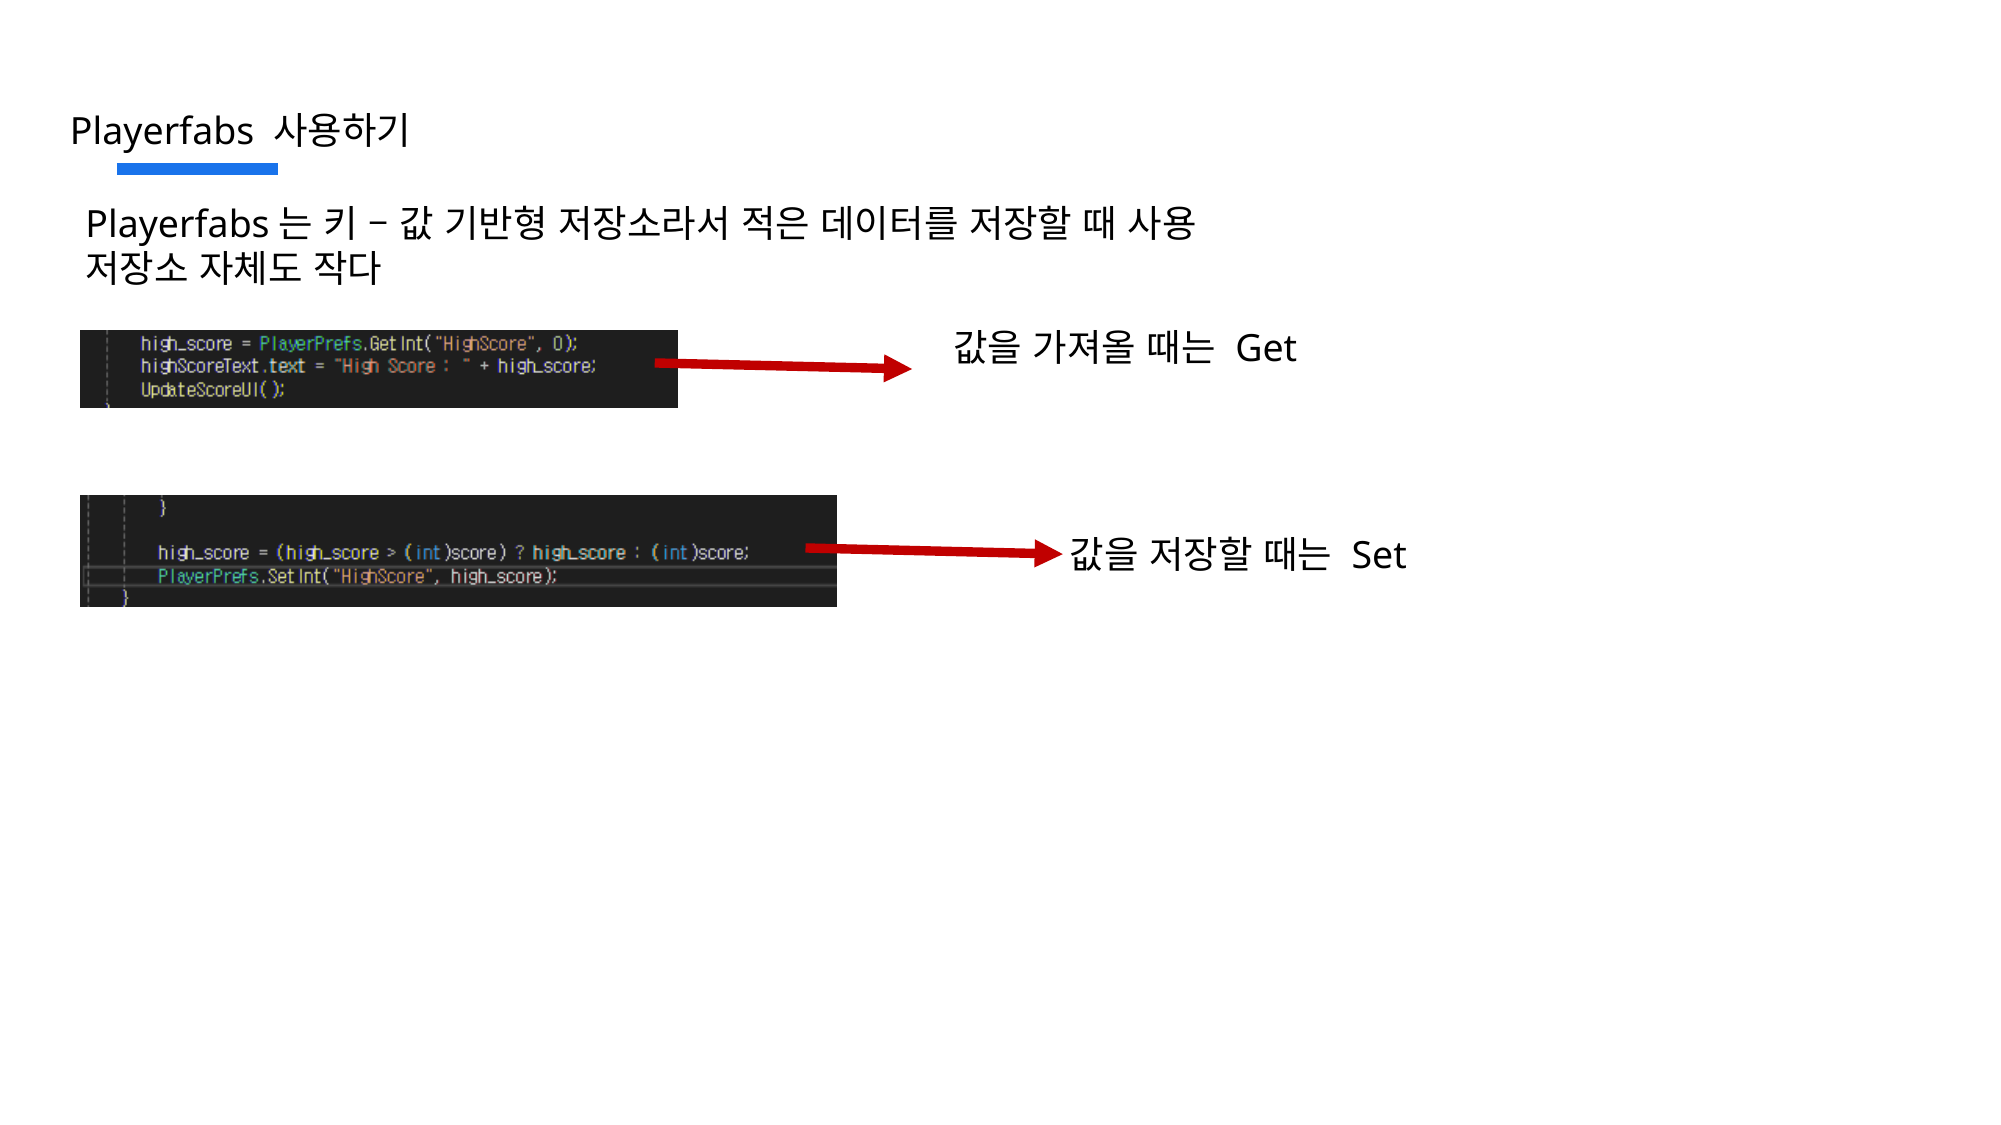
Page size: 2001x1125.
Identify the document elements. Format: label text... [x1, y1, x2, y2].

text_box Playerfabs 사용하기 [55, 99, 1055, 160]
text_box Playerfabs는 키 – 값 기반형 저장소라서 적은 데이터를 저장할 때 사용 저장소 자체도 작다 [70, 192, 1709, 298]
picture [80, 330, 678, 408]
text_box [654, 362, 913, 370]
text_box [805, 547, 1063, 555]
text_box 값을 가져올 때는 Get [938, 316, 1966, 377]
picture [80, 495, 837, 607]
text_box 값을 저장할 때는 Set [1054, 523, 2000, 584]
